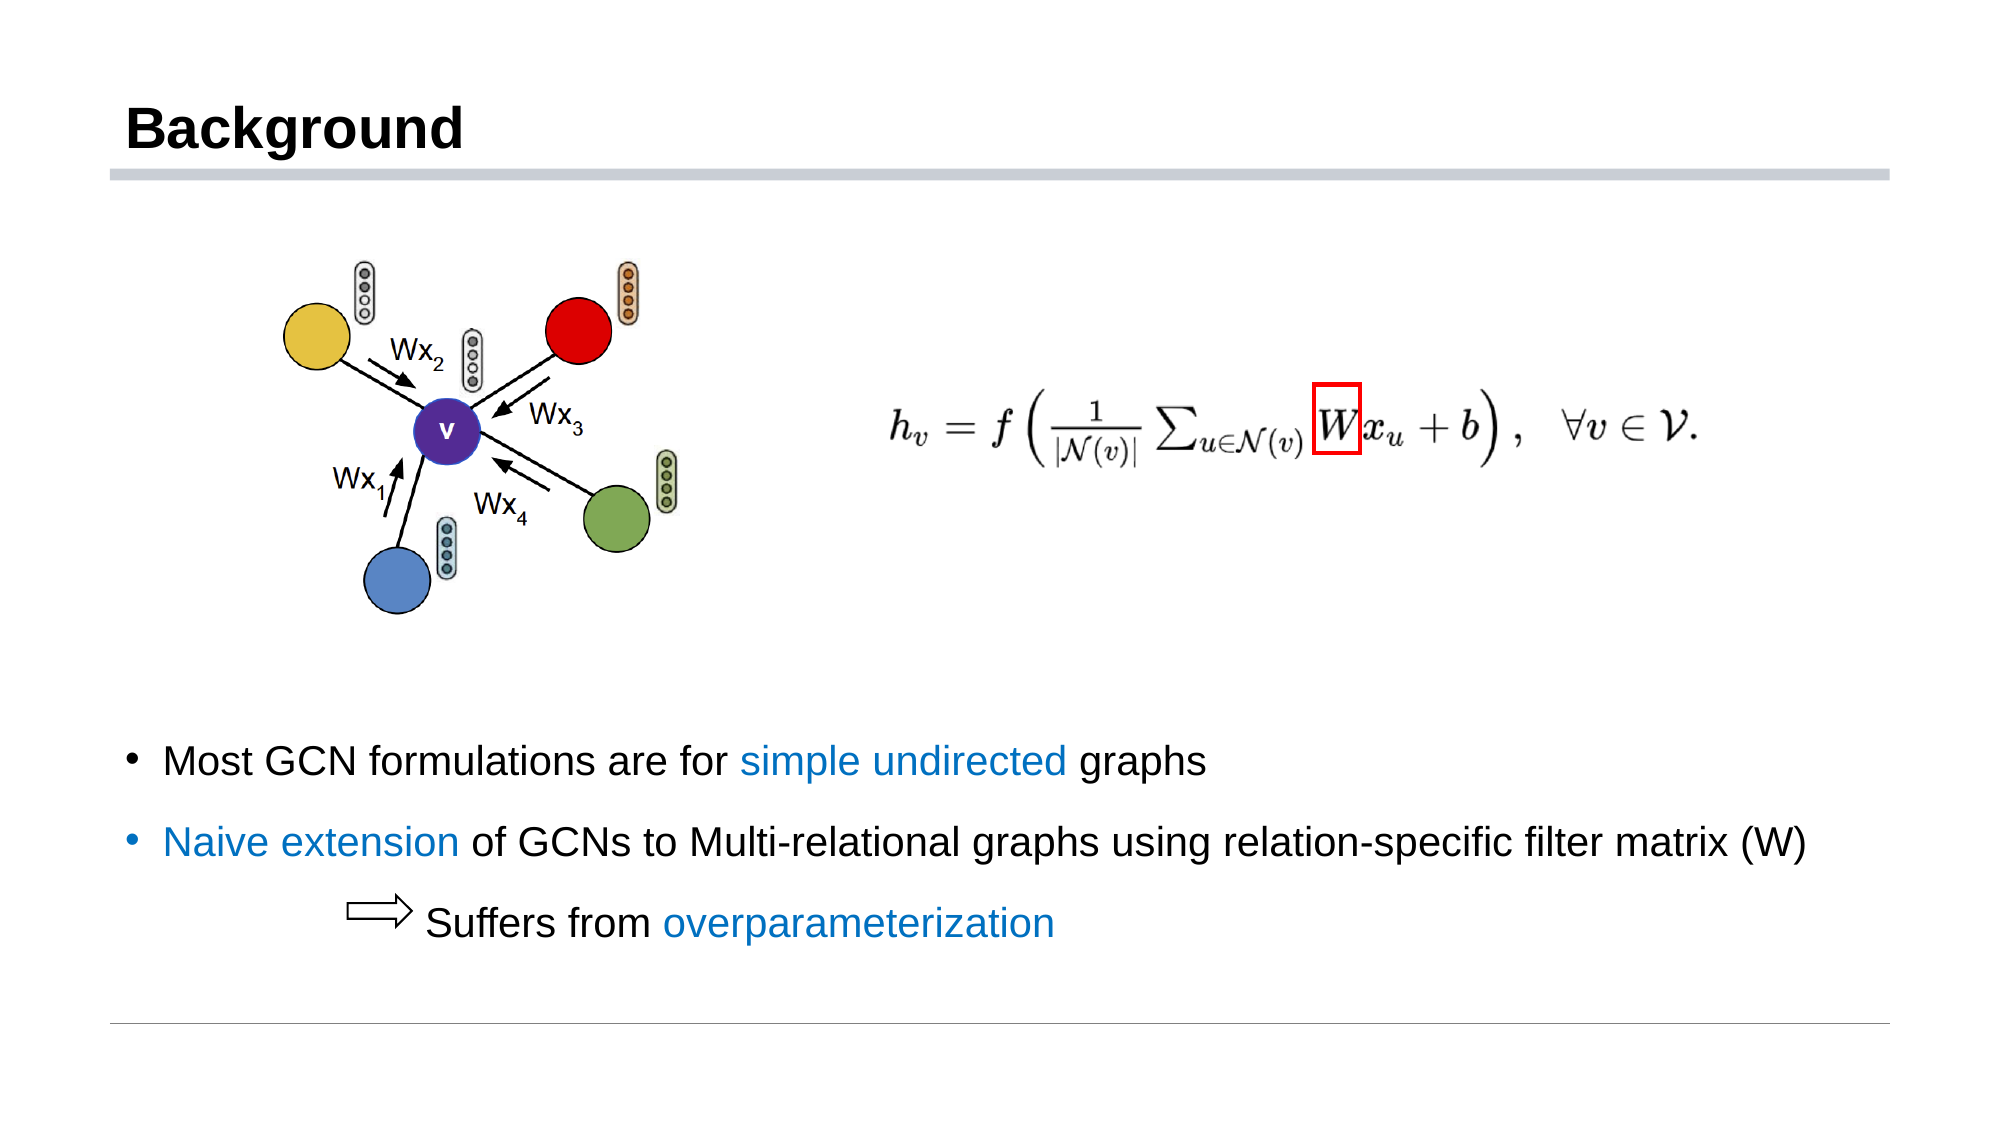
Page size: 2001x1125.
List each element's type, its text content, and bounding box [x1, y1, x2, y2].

picture [260, 227, 726, 636]
picture [876, 384, 1706, 479]
title Background [109, 0, 1890, 169]
text_box [346, 892, 414, 930]
list Most GCN formulations are for simple undirected graphs Naive extension of GCNs to Multi-relational graphs using relation-specific filter matrix (W) Suffers from overparameterization [109, 184, 1890, 1008]
